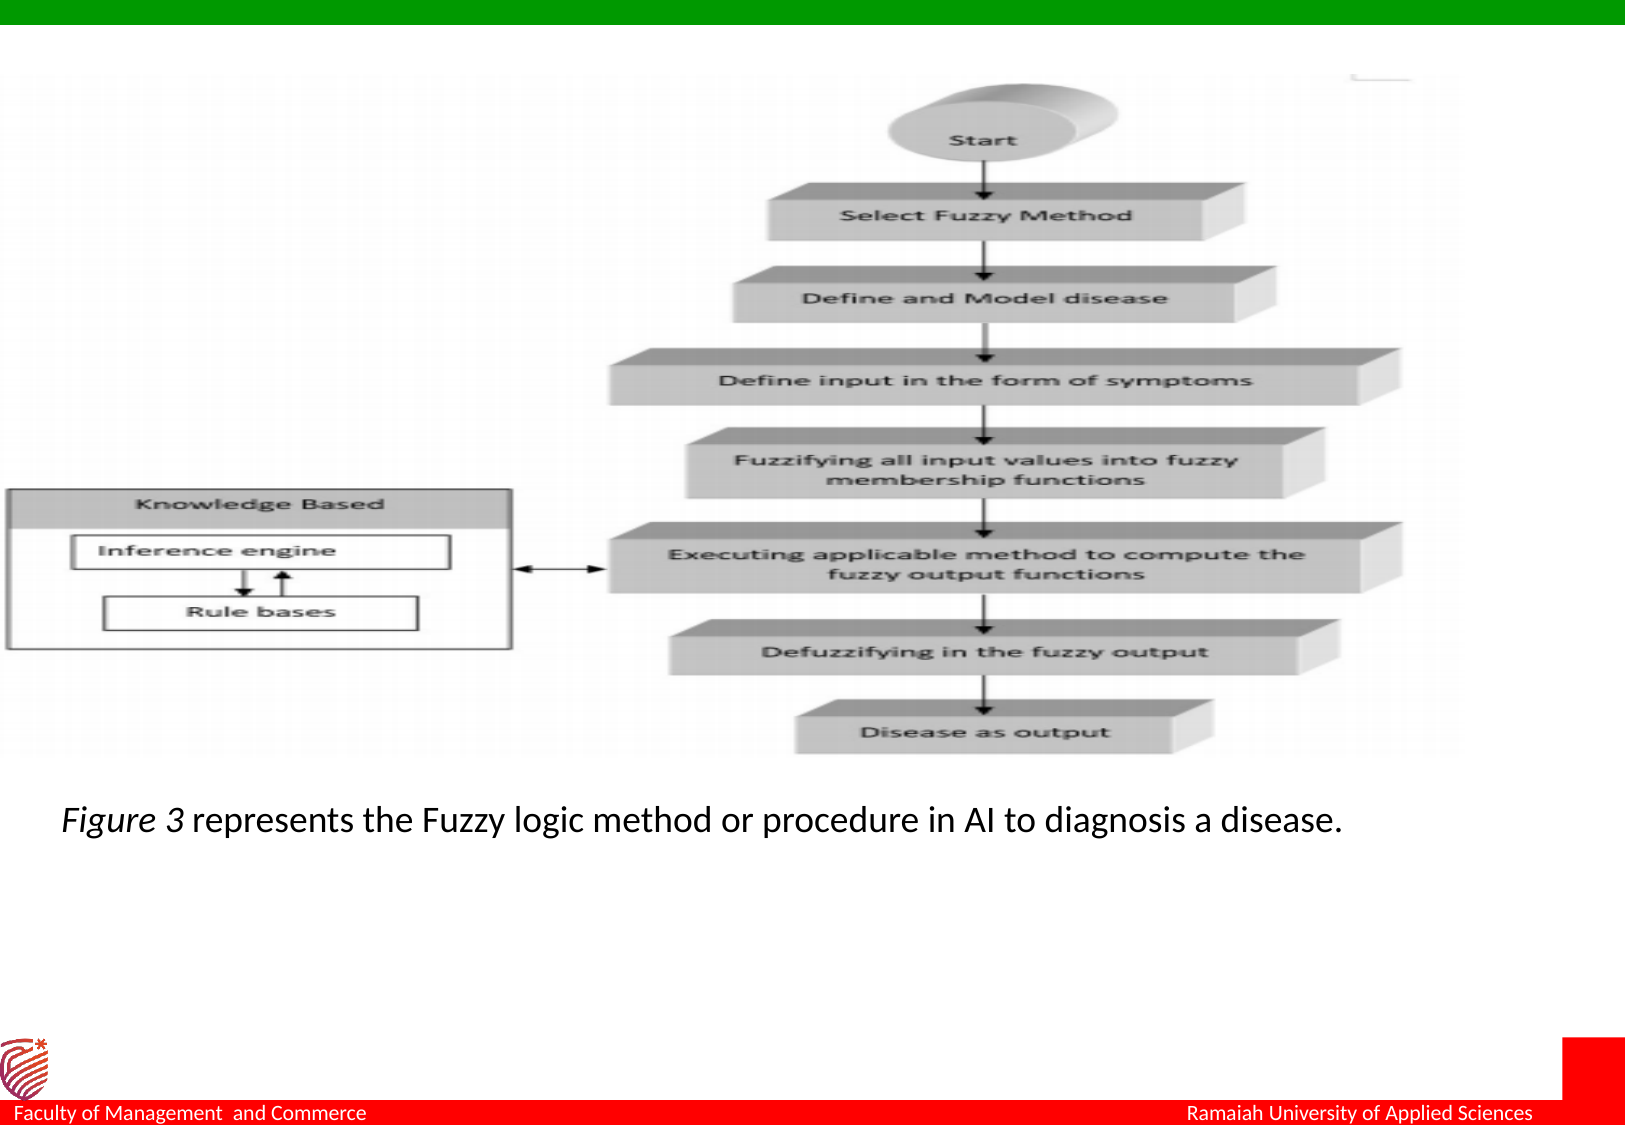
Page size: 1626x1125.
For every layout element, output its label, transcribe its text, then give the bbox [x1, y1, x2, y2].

text_box Figure 3 represents the Fuzzy logic method or procedure in AI to diagnosis a disease. [46, 780, 1400, 847]
picture [0, 74, 1466, 764]
picture [0, 1038, 53, 1101]
